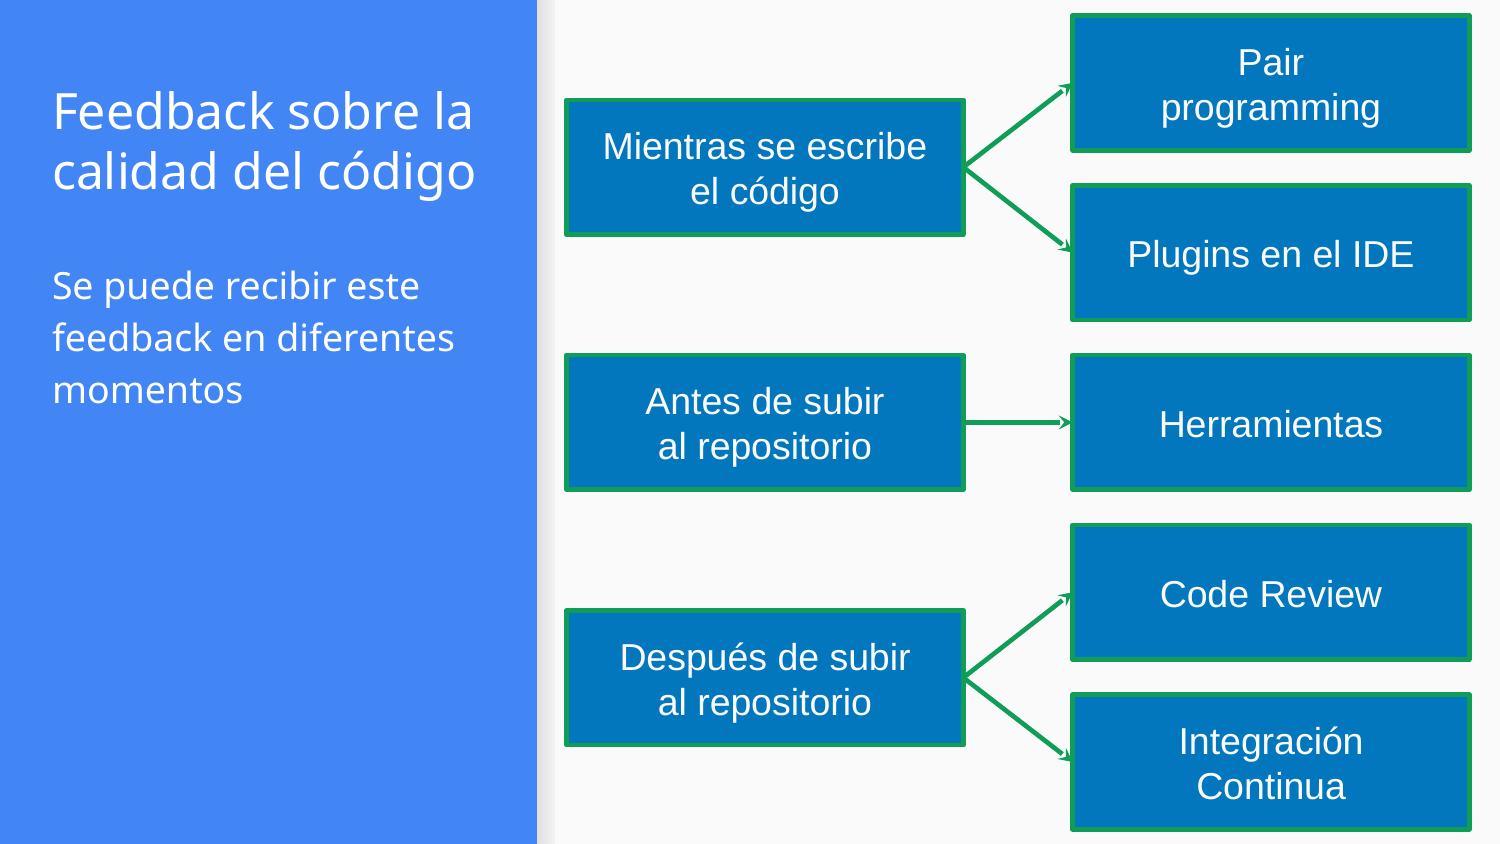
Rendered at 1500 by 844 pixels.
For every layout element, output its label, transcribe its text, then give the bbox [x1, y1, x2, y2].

text_box Después de subir al repositorio [566, 610, 958, 745]
text_box Mientras se escribe el código [566, 99, 958, 235]
text_box Plugins en el IDE [1072, 185, 1470, 320]
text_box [963, 677, 1073, 763]
list Se puede recibir este feedback en diferentes momentos [37, 240, 498, 760]
text_box Pair programming [1072, 15, 1470, 151]
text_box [963, 166, 1073, 253]
text_box Herramientas [1072, 355, 1470, 490]
title Feedback sobre la calidad del código [37, 58, 498, 216]
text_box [963, 591, 1073, 676]
text_box Code Review [1072, 524, 1470, 660]
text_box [963, 82, 1073, 166]
text_box Antes de subir al repositorio [566, 355, 964, 490]
text_box Integración Continua [1072, 694, 1470, 830]
